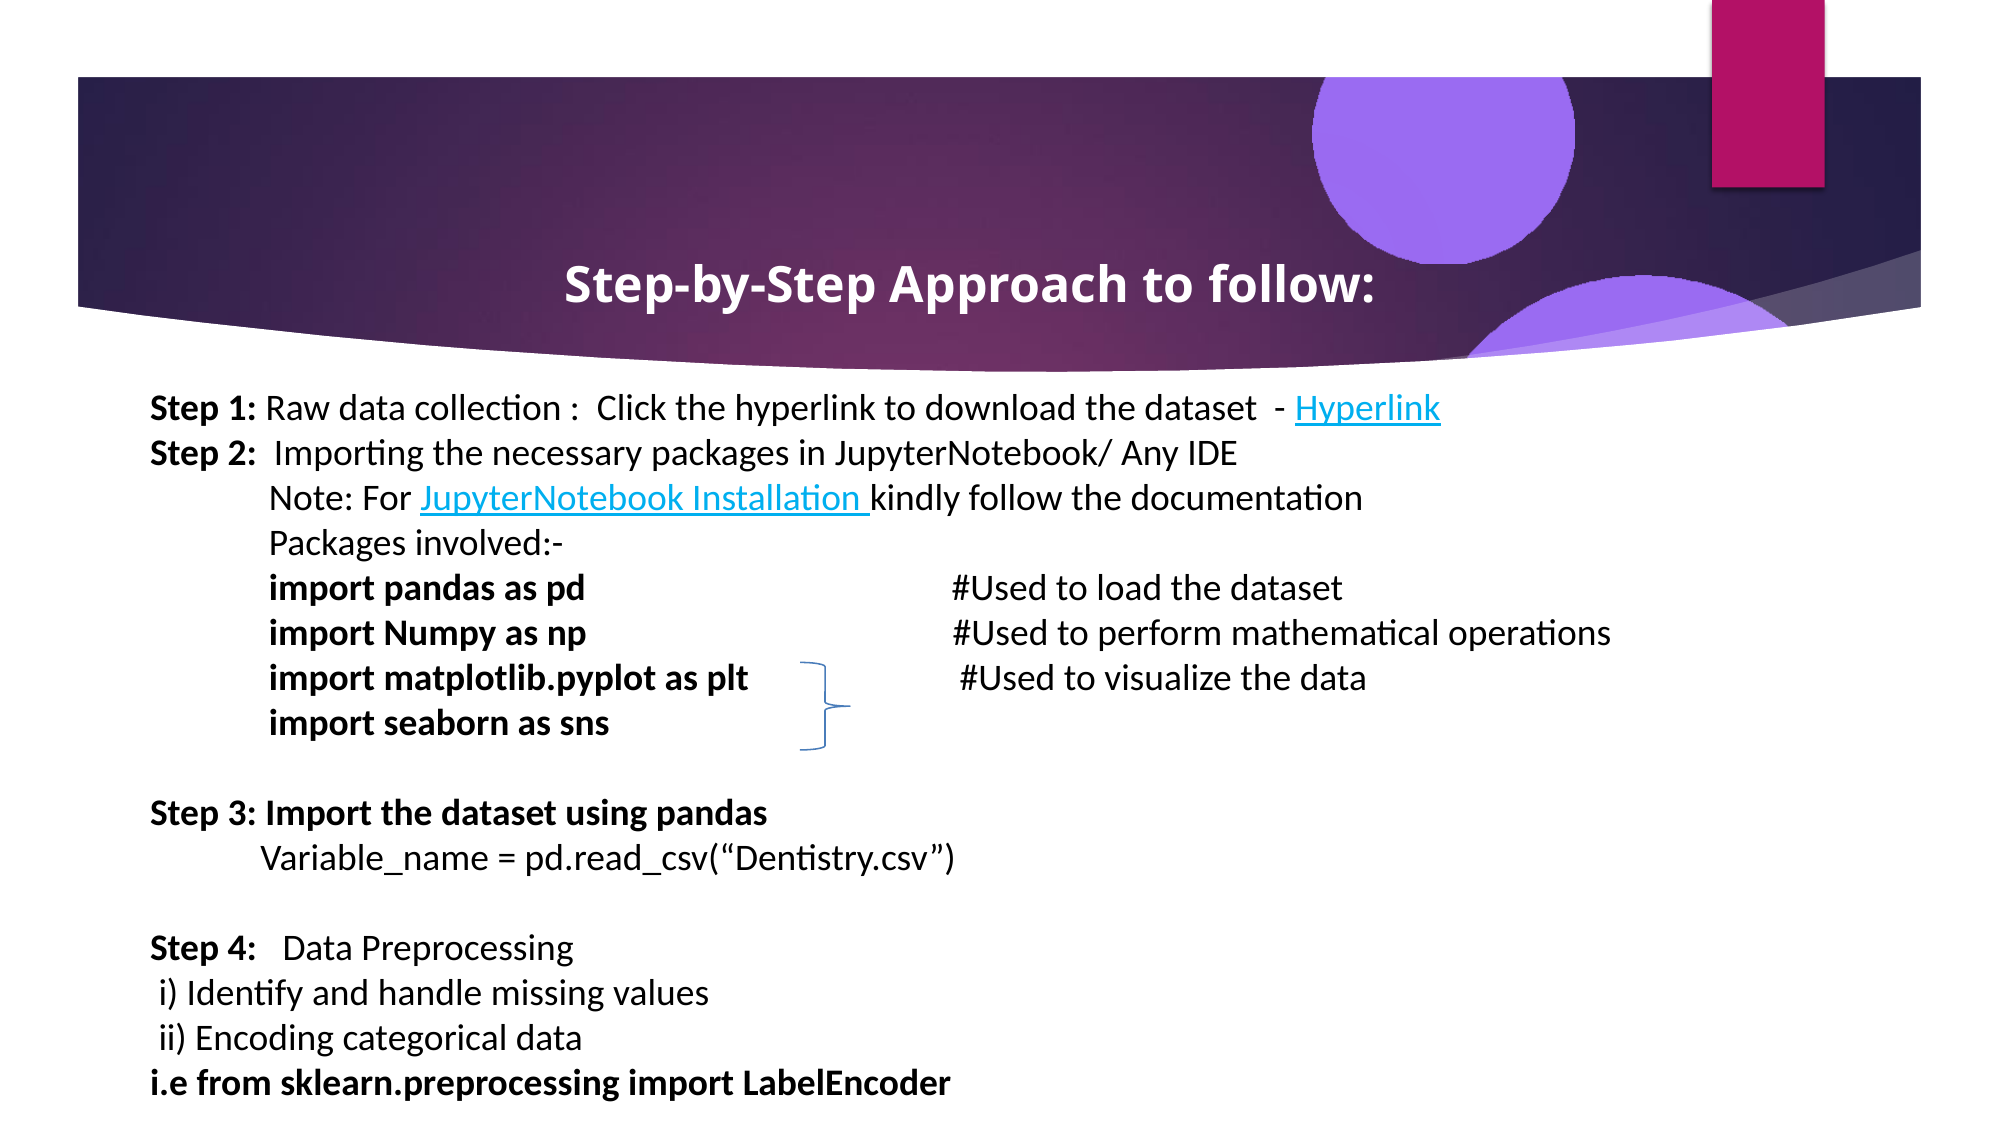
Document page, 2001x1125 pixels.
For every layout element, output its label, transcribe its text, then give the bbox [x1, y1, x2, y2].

list Step 1: Raw data collection : Click the hyperlink to download the dataset - Hyperlink Step 2: Importing the necessary packages in JupyterNotebook/ Any IDE Note: For JupyterNotebook Installation kindly follow the documentation Packages involved:- import pandas as pd #Used to load the dataset import Numpy as np #Used to perform mathematical operations import matplotlib.pyplot as plt #Used to visualize the data import seaborn as sns Step 3: Import the dataset using pandas Variable_name = pd.read_csv(“Dentistry.csv”) Step 4: Data Preprocessing i) Identify and handle missing values ii) Encoding categorical data i.e from sklearn.preprocessing import LabelEncoder [150, 383, 1938, 1125]
picture [79, 0, 1920, 371]
text_box [799, 662, 851, 750]
text_box Step-by-Step Approach to follow: [562, 249, 1472, 312]
